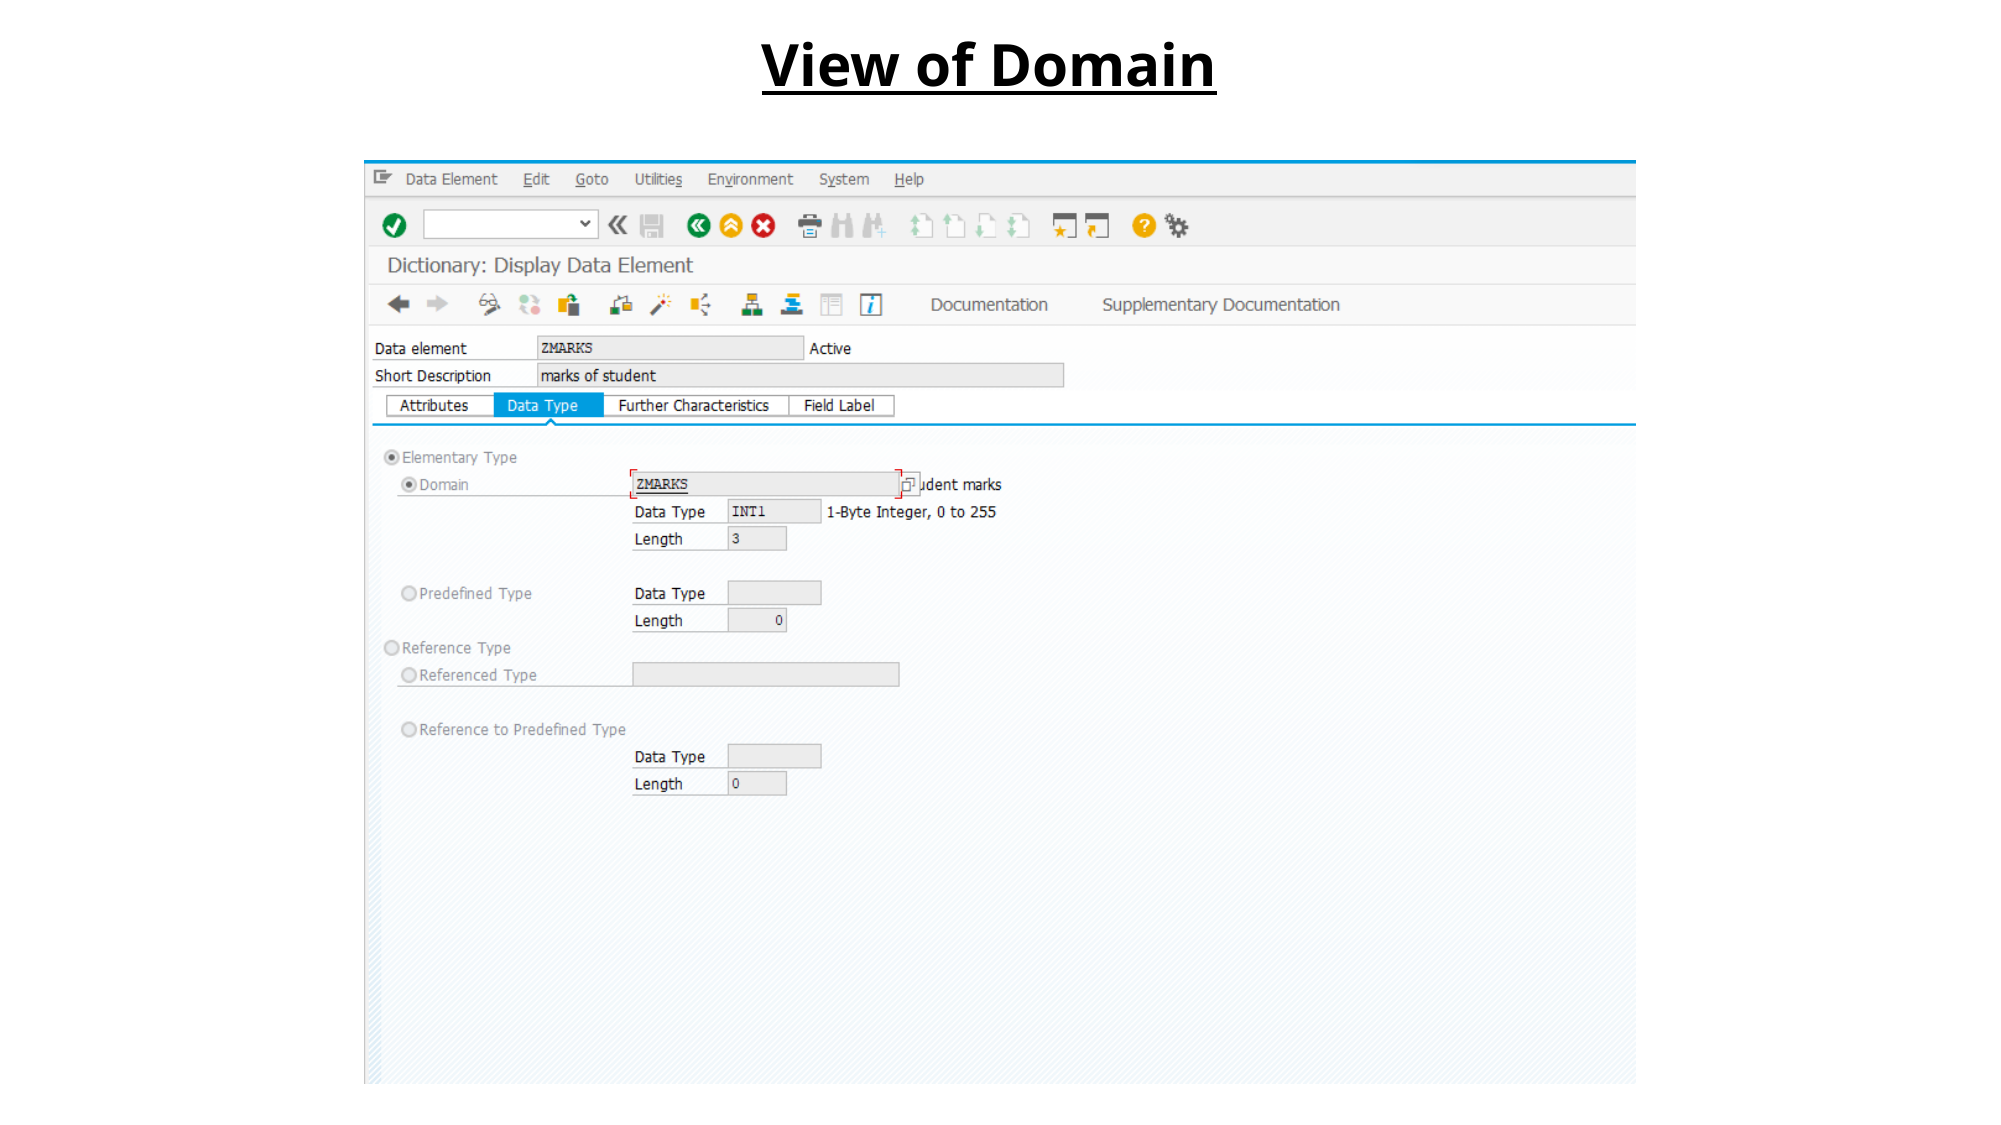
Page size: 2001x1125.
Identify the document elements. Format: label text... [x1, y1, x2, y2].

picture [559, 403, 565, 413]
picture [515, 402, 520, 410]
picture [364, 164, 1636, 1084]
title View of Domain [126, 0, 1852, 136]
picture [532, 403, 538, 410]
picture [546, 400, 553, 410]
picture [509, 400, 514, 411]
